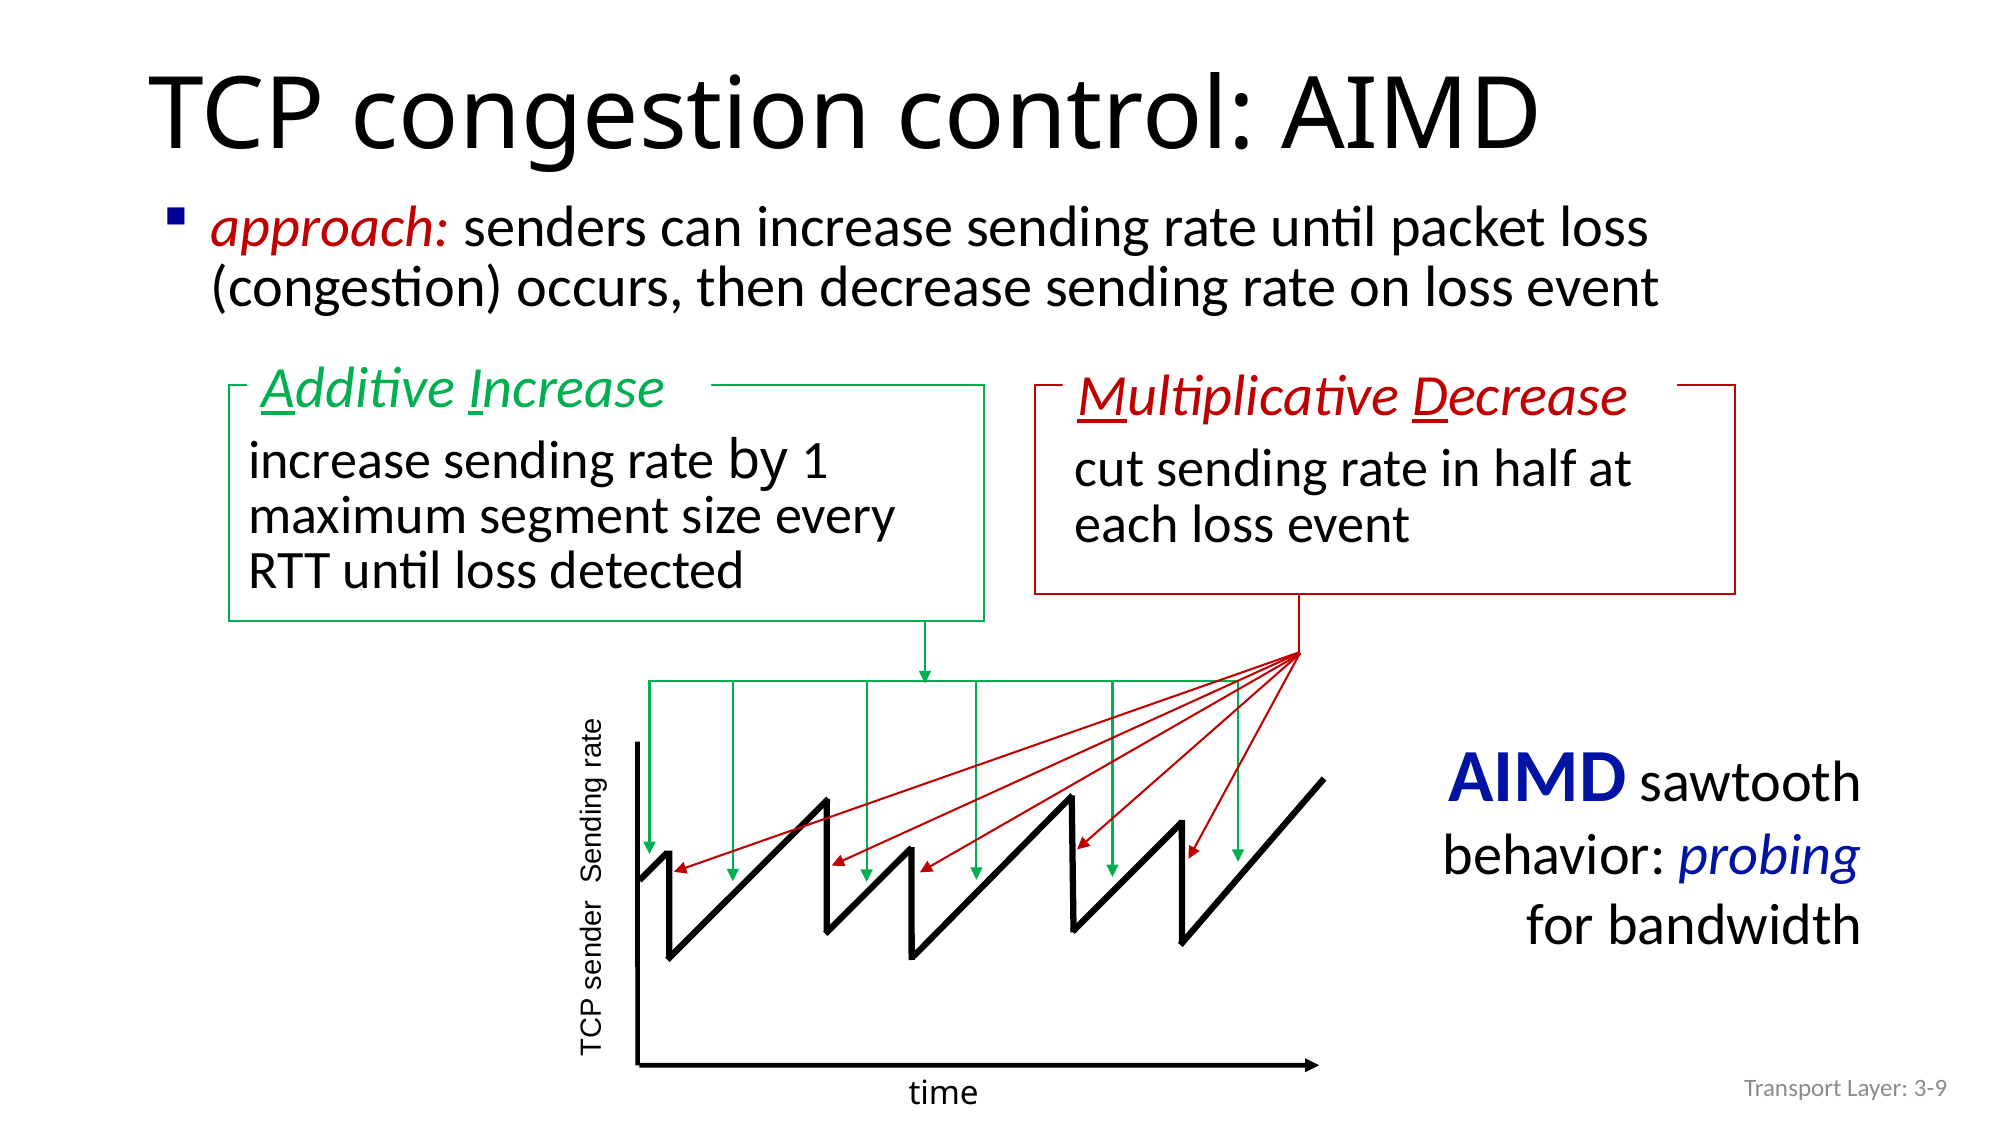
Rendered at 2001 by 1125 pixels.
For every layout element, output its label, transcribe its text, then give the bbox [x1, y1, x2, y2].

text_box approach: senders can increase sending rate until packet loss (congestion) occurs, then decrease sending rate on loss event [147, 191, 1834, 430]
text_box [673, 594, 1301, 873]
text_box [648, 620, 1239, 882]
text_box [564, 697, 1320, 1119]
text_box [985, 360, 1765, 594]
text_box AIMD sawtooth behavior: probing for bandwidth [1427, 718, 1877, 964]
slide_number Transport Layer: 3-9 [1512, 1056, 1963, 1117]
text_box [158, 351, 988, 665]
title TCP congestion control: AIMD [133, 42, 2000, 190]
